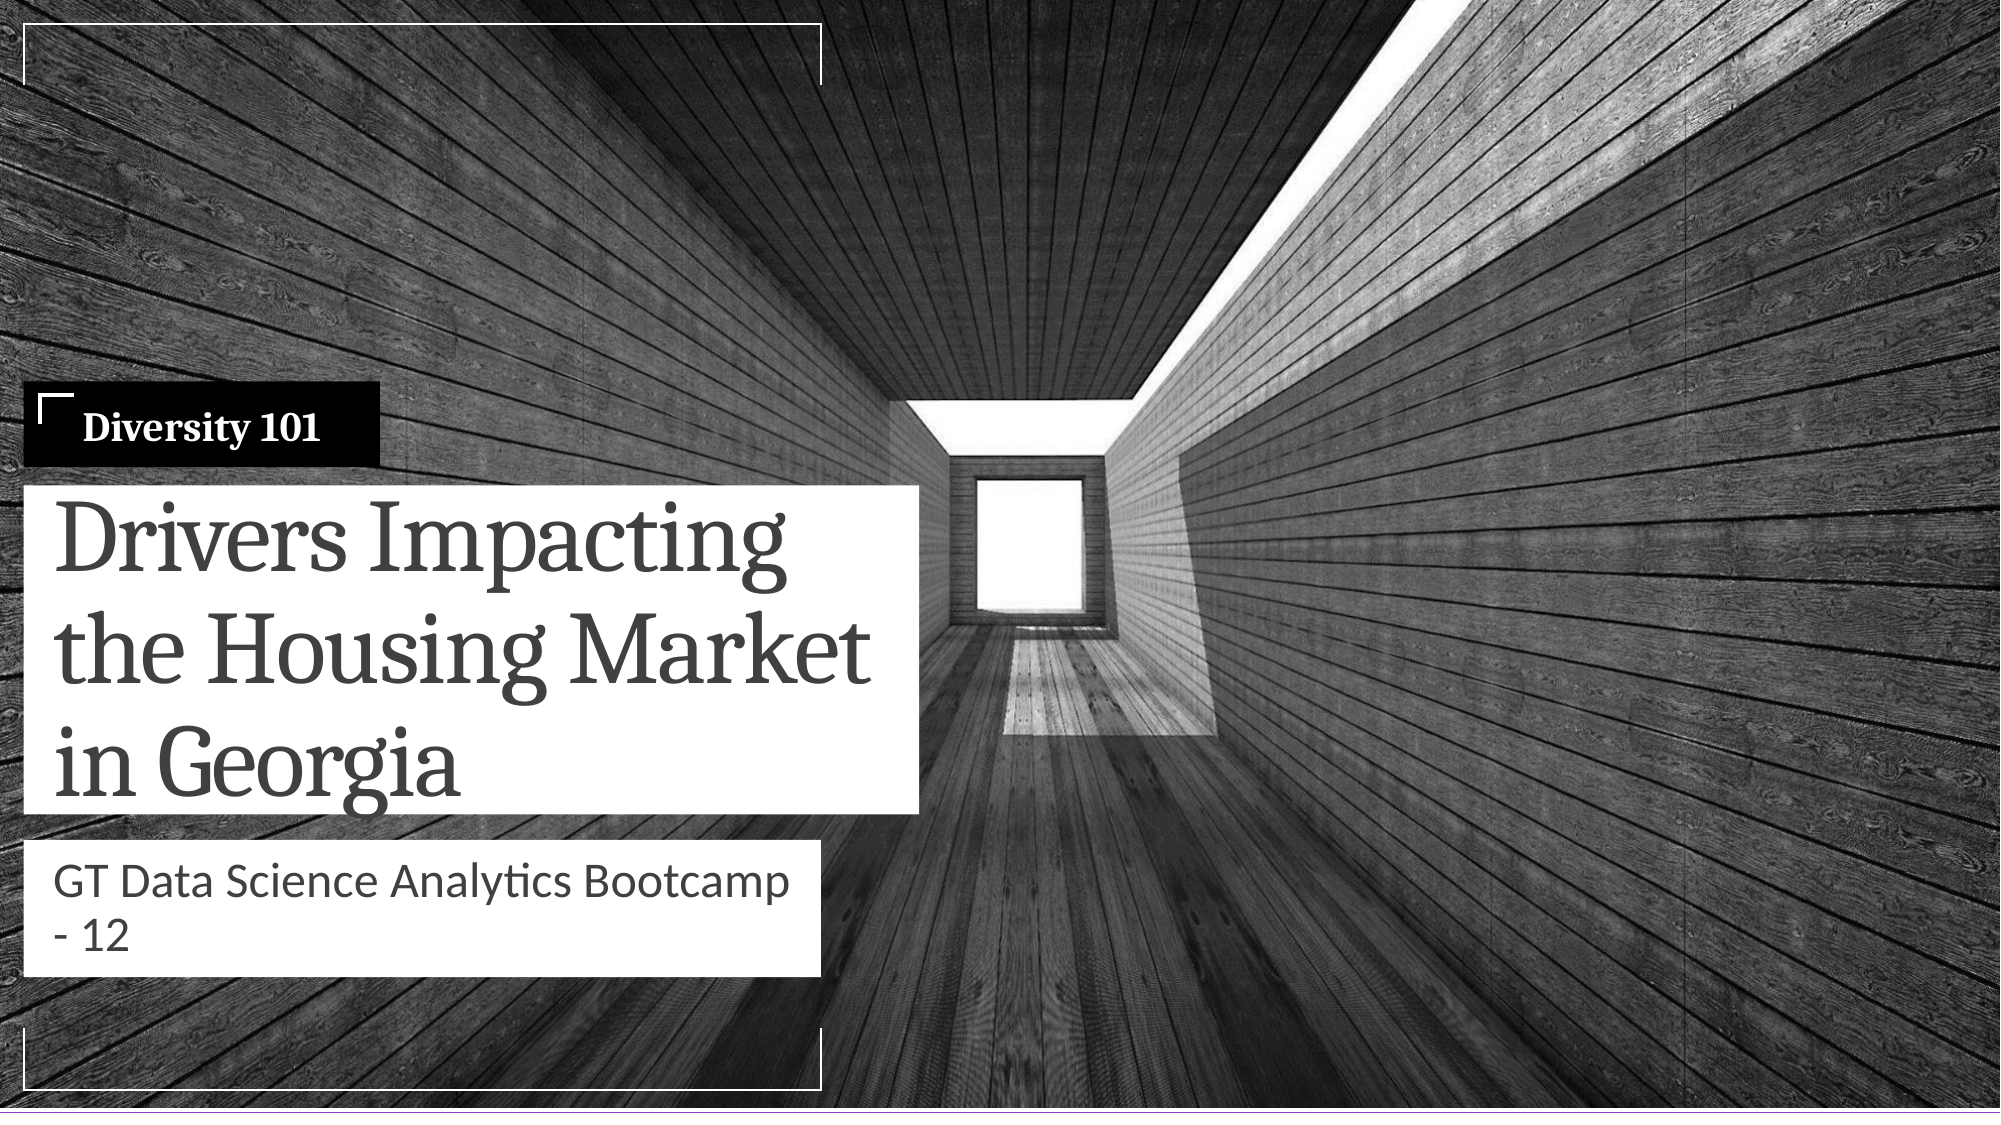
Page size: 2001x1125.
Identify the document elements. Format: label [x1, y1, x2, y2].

picture [0, 0, 2000, 1108]
text_box [23, 23, 821, 1090]
text_box [23, 381, 380, 468]
